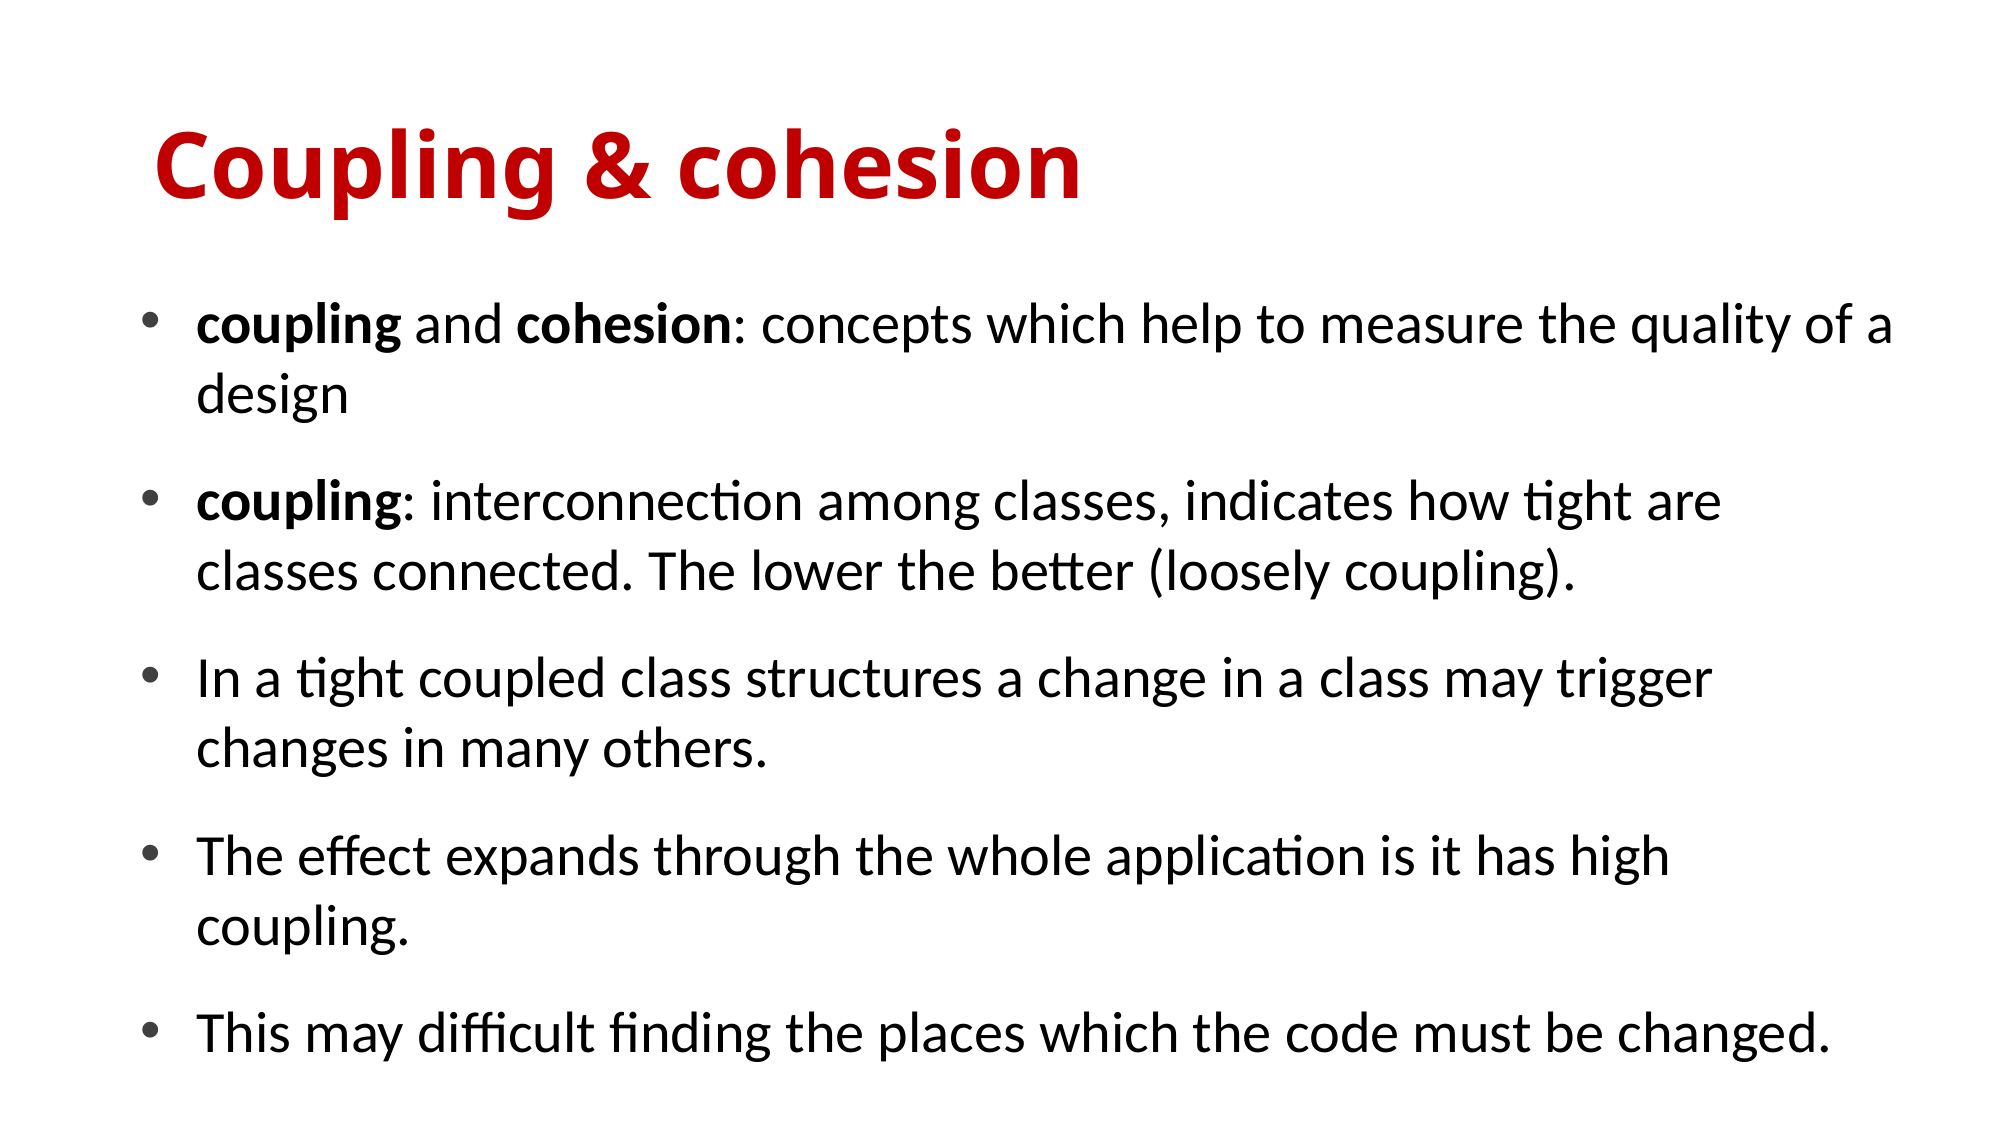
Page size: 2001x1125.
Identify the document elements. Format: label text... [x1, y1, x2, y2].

title Coupling & cohesion [137, 59, 1863, 277]
text_box coupling and cohesion: concepts which help to measure the quality of a design coupling: interconnection among classes, indicates how tight are classes connected. The lower the better (loosely coupling). In a tight coupled class structures a change in a class may trigger changes in many others. The effect expands through the whole application is it has high coupling. This may difficult finding the places which the code must be changed. [125, 277, 1915, 1072]
